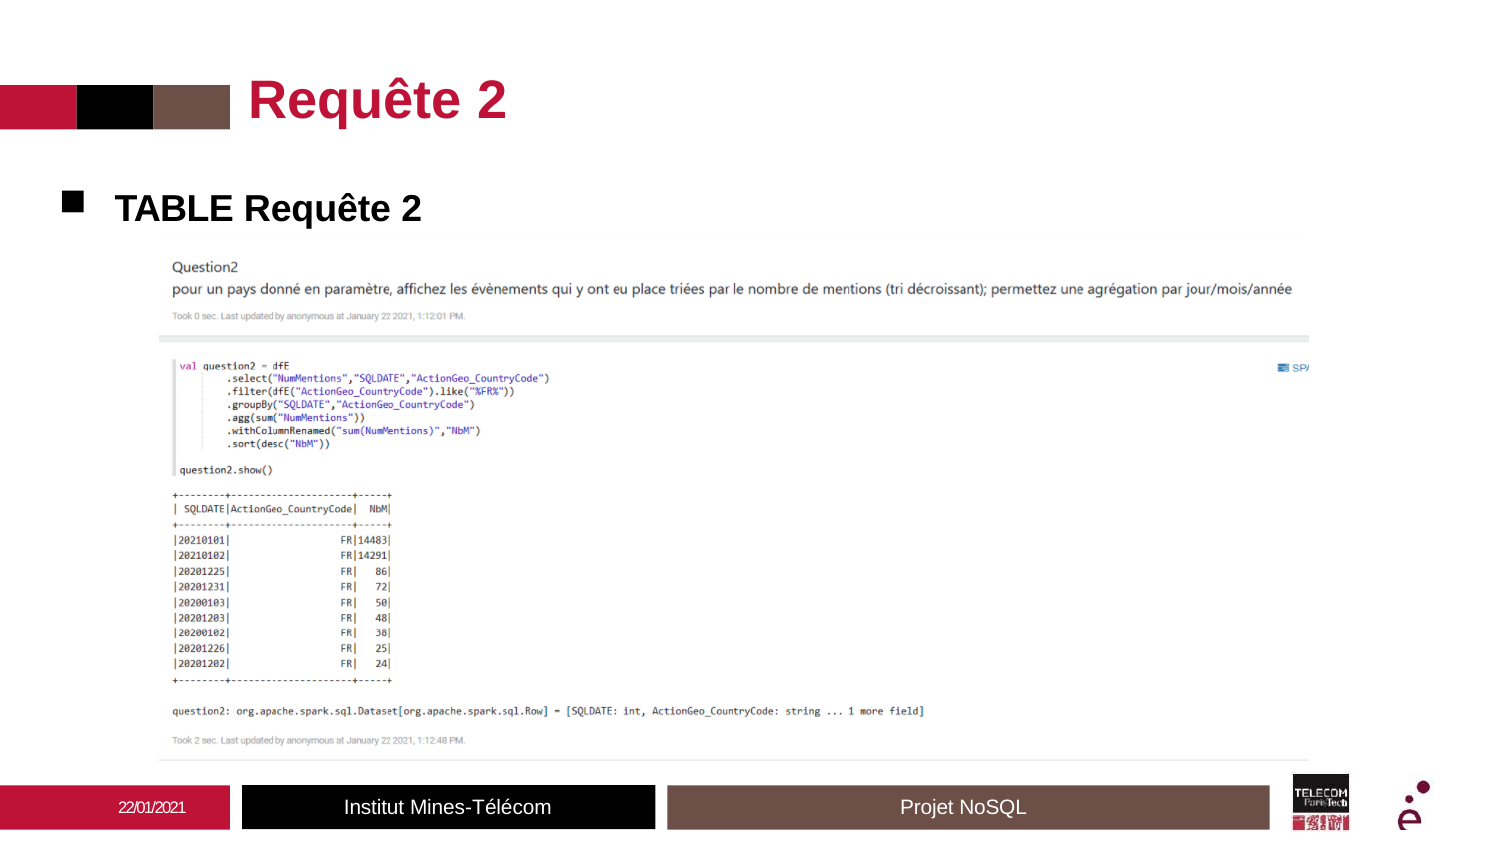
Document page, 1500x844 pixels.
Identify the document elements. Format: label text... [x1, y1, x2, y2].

text_box Institut Mines-Télécom [341, 793, 556, 844]
text_box [1396, 773, 1434, 830]
picture [159, 239, 1309, 761]
text_box 22/01/2021 [116, 795, 204, 817]
text_box [1290, 771, 1351, 832]
text_box Requête 2 [246, 62, 510, 181]
text_box TABLE Requête 2 [56, 181, 1321, 229]
text_box Projet NoSQL [898, 793, 1031, 844]
